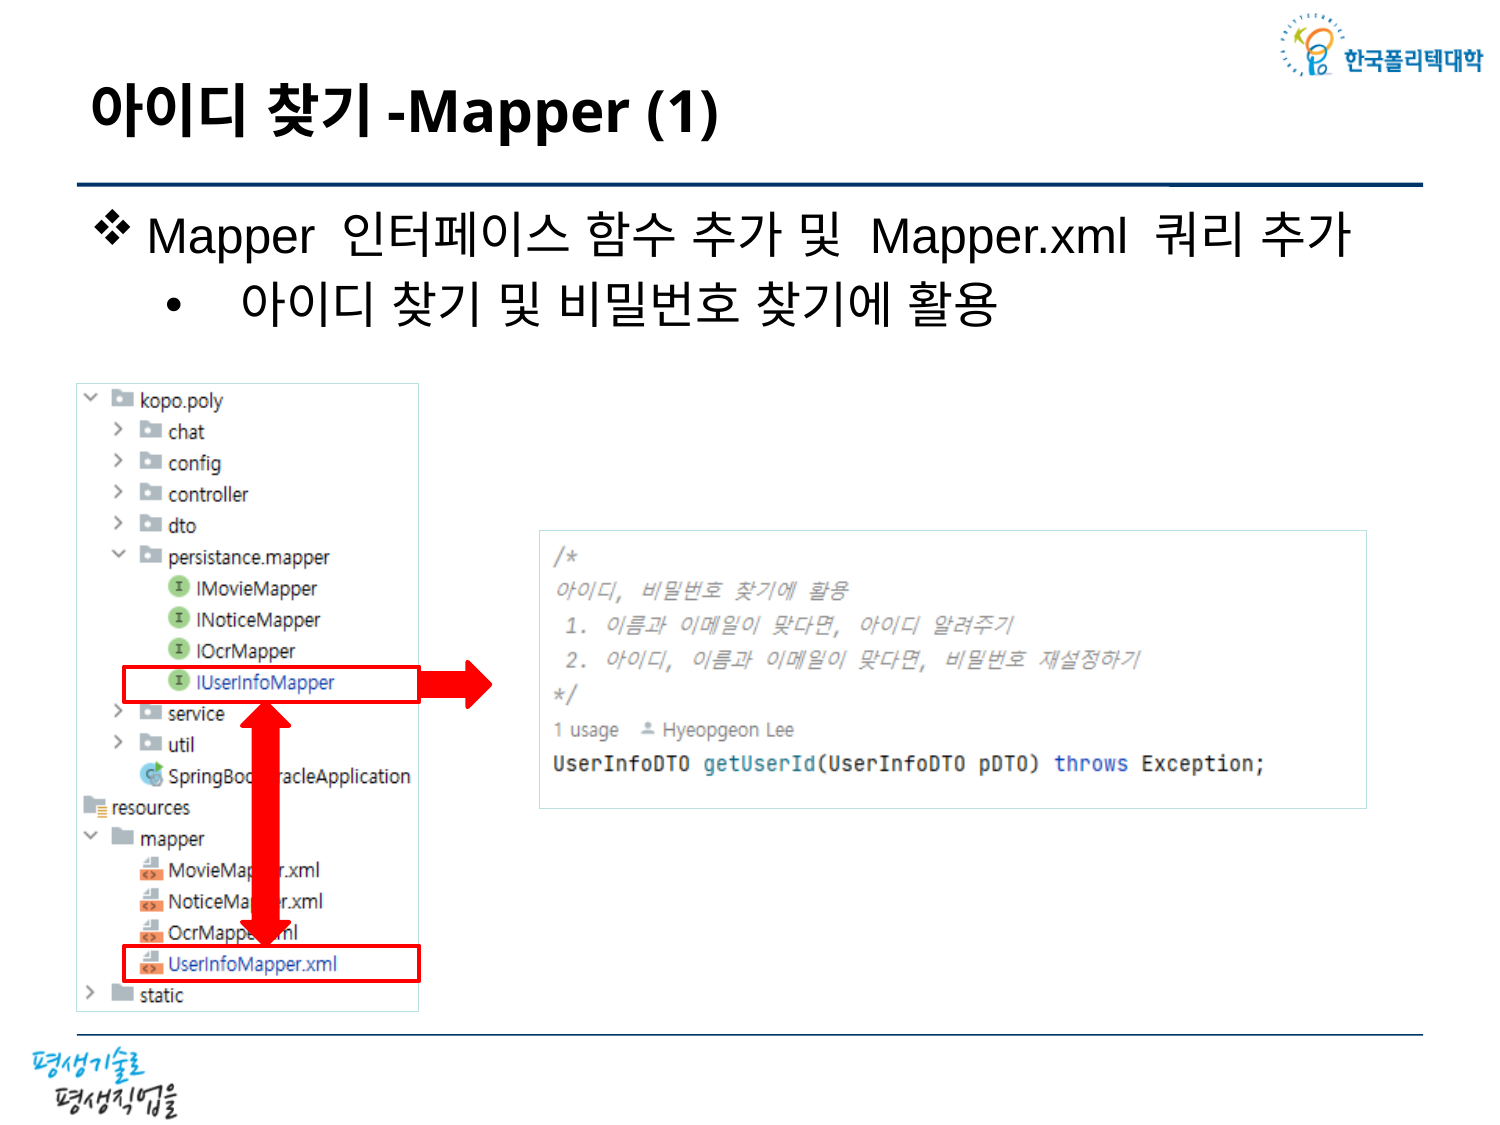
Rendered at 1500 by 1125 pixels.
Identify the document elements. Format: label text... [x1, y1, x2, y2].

picture [17, 1039, 226, 1122]
text_box [423, 659, 493, 710]
picture [1275, 6, 1489, 84]
picture [539, 530, 1367, 809]
title 아이디 찾기-Mapper (1) [74, 44, 1426, 173]
list Mapper 인터페이스 함수 추가 및 Mapper.xml 쿼리 추가 아이디 찾기 및 비밀번호 찾기에 활용 [74, 196, 1424, 1006]
picture [76, 382, 420, 1012]
